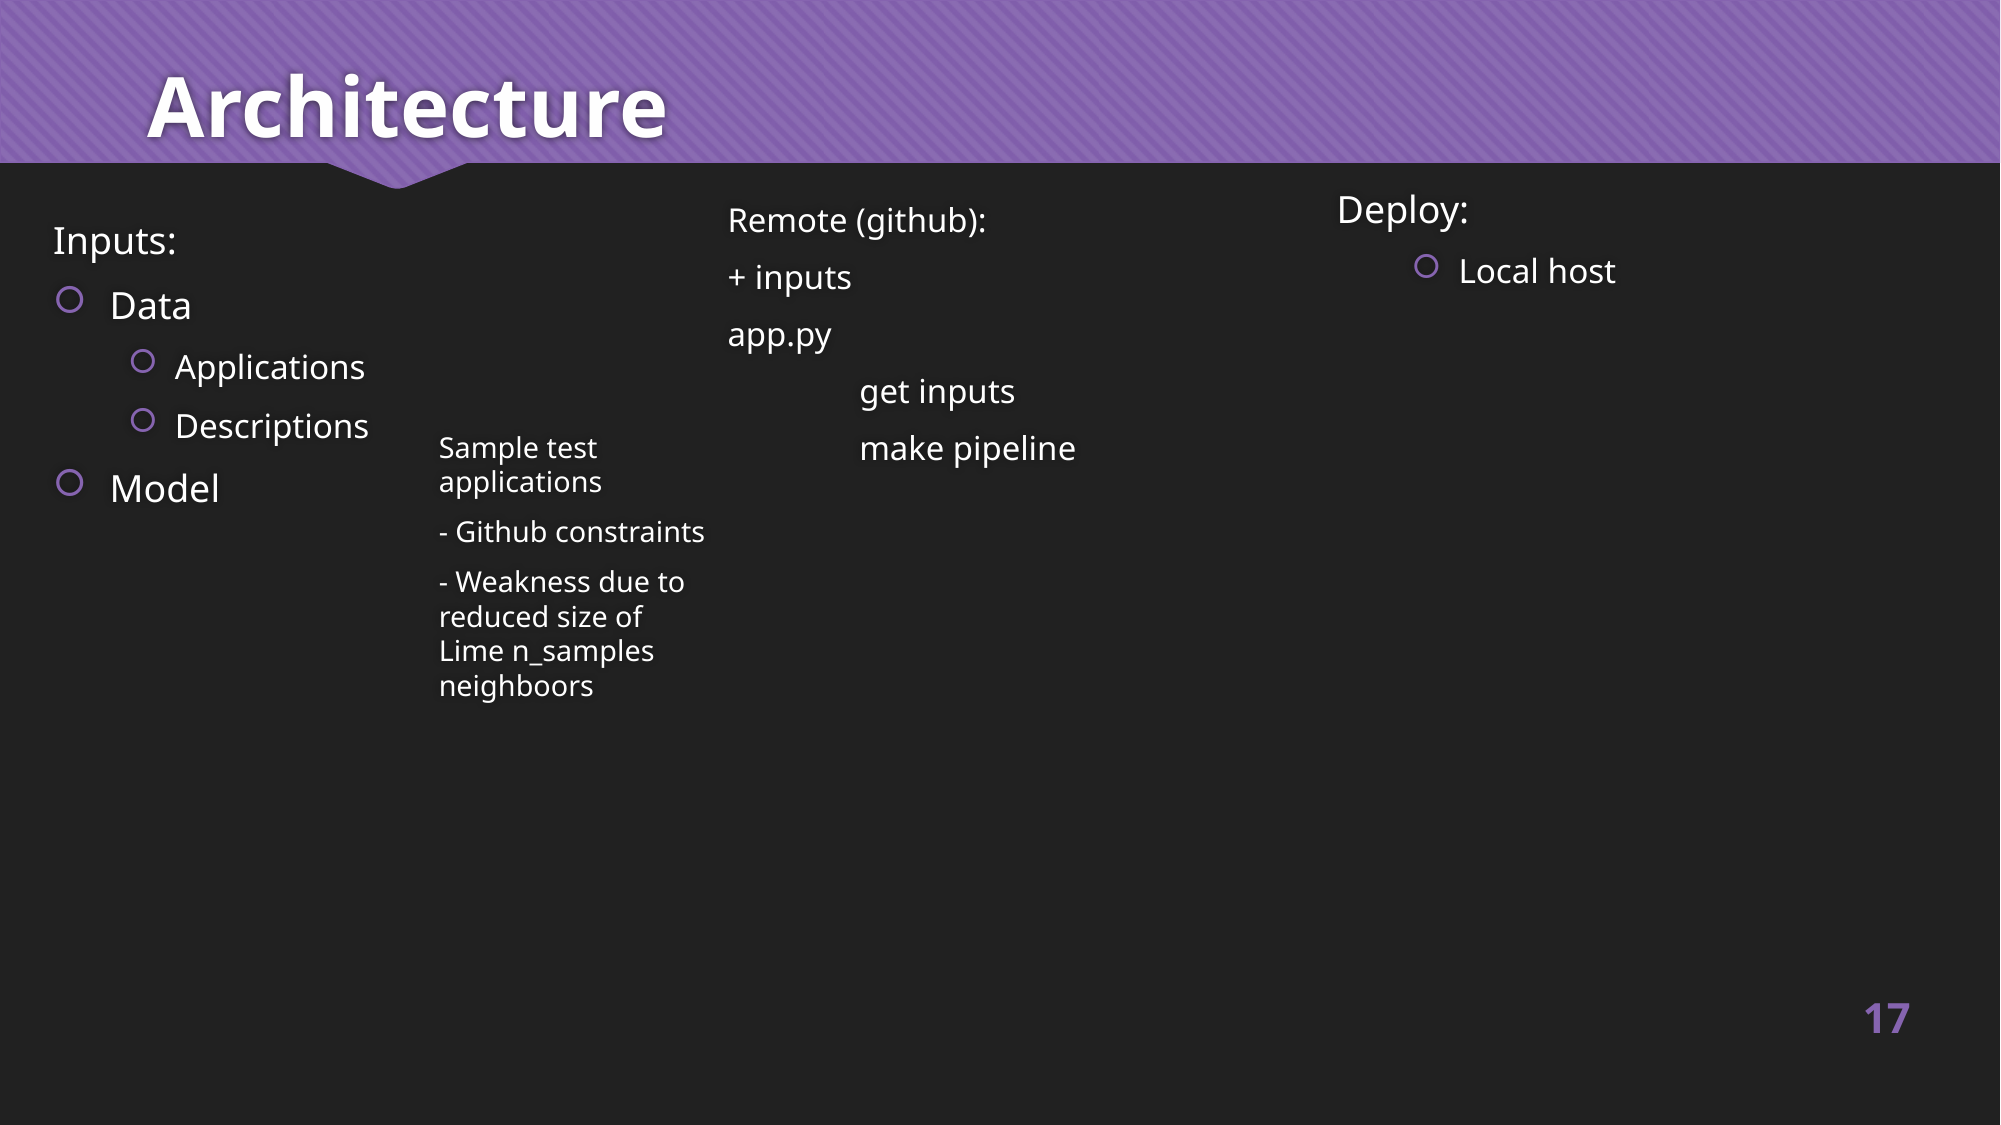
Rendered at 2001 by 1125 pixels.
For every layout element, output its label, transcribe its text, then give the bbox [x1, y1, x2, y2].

title Architecture [132, 2, 1868, 162]
text_box Inputs: Data Applications Descriptions Model [38, 197, 424, 594]
slide_number 17 [1751, 970, 1926, 1051]
list Remote (github): + inputs app.py get inputs make pipeline [712, 190, 1098, 533]
text_box Sample test applications - Github constraints - Weakness due to reduced size of Lime n_samples neighboors [423, 419, 725, 762]
text_box Deploy: Local host [1321, 139, 1708, 338]
